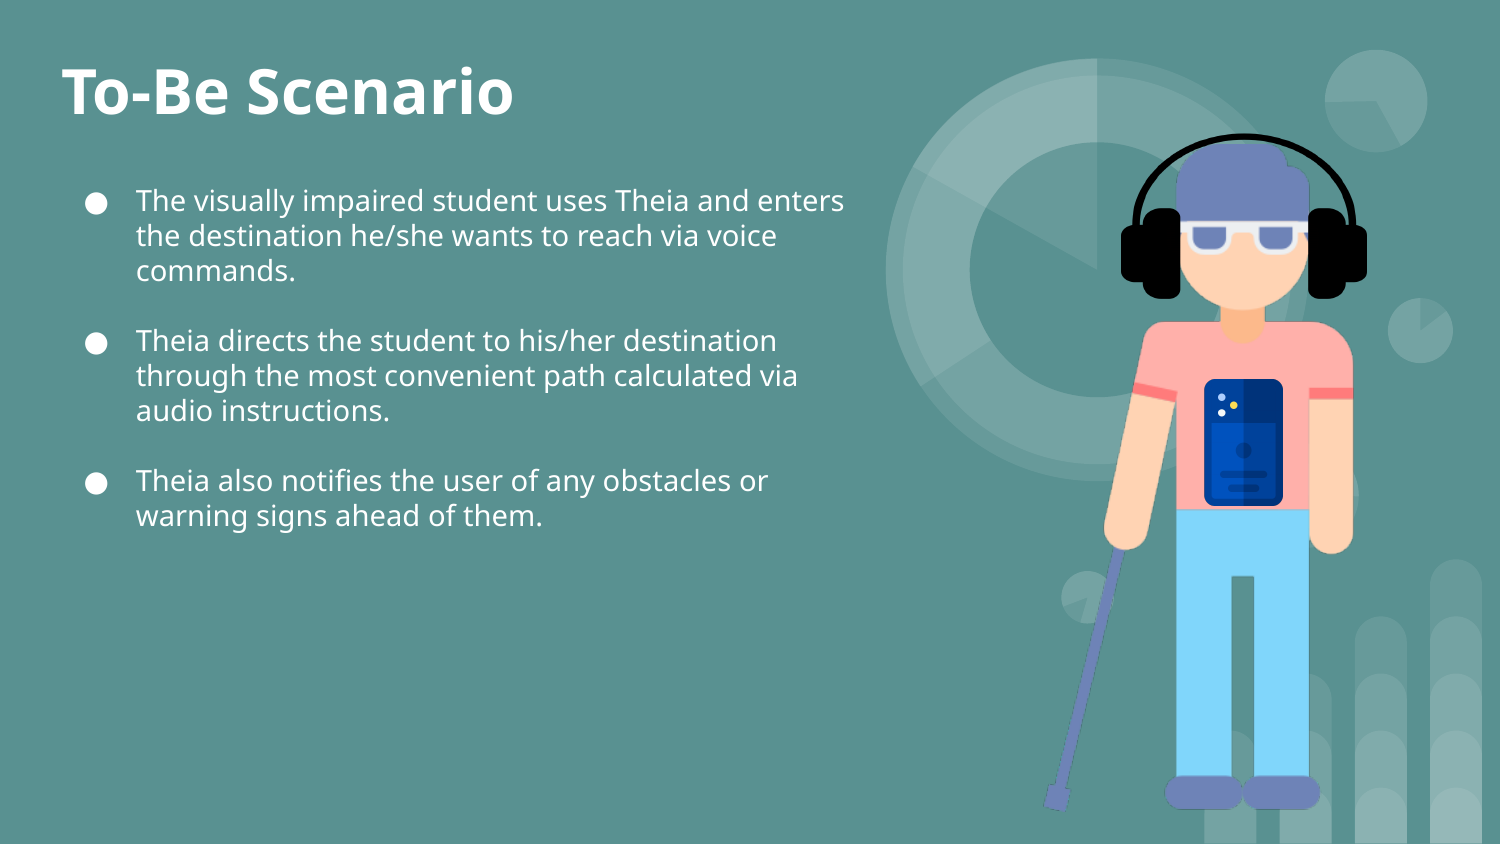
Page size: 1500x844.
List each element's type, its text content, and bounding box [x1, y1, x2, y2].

title To-Be Scenario [45, 34, 986, 145]
picture [863, 116, 1500, 812]
text_box The visually impaired student uses Theia and enters the destination he/she wants to reach via voice commands. Theia directs the student to his/her destination through the most convenient path calculated via audio instructions. Theia also notifies the user of any obstacles or warning signs ahead of them. [45, 167, 858, 548]
